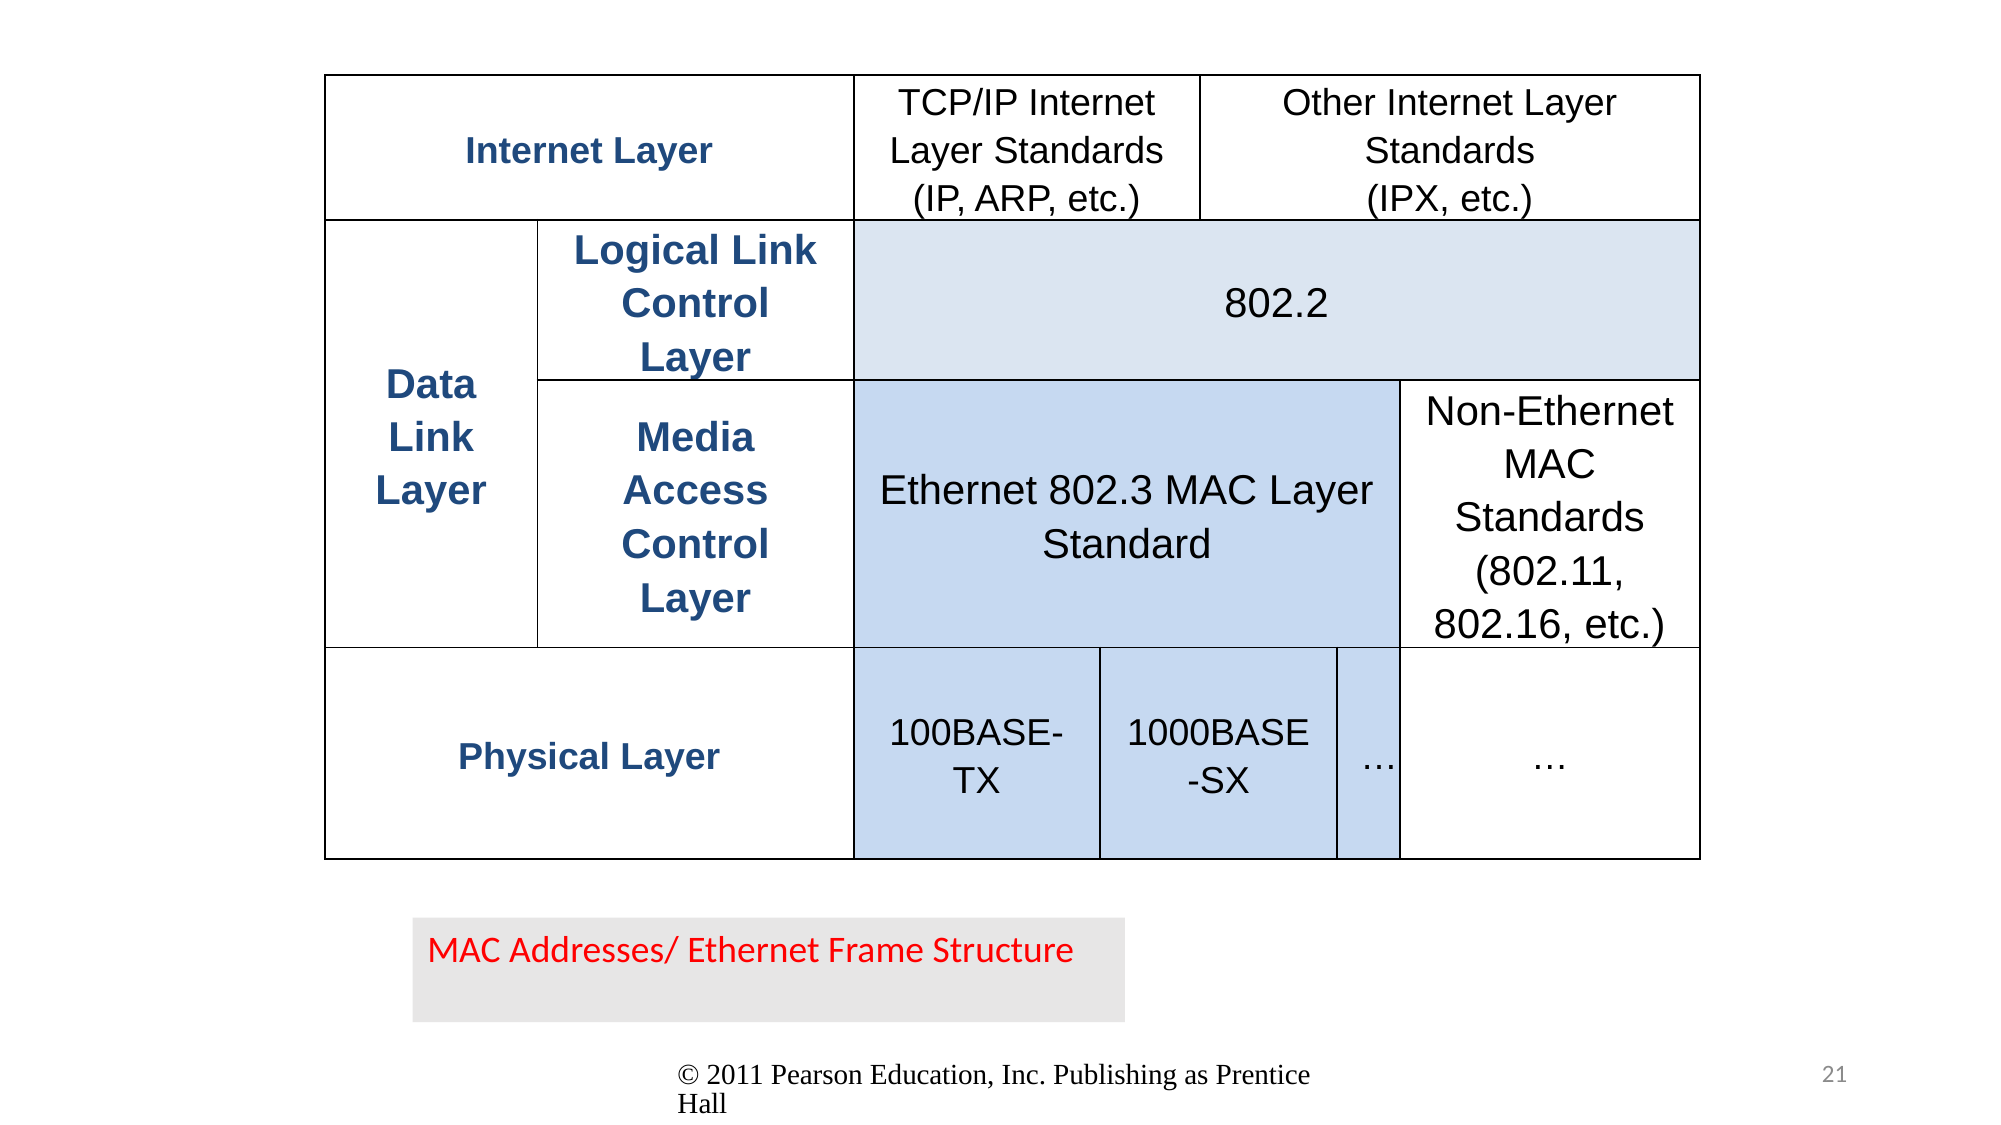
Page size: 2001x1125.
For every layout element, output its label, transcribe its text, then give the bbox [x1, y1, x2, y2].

table_cell Data Link Layer [326, 221, 537, 647]
table_cell 802.2 [855, 221, 1699, 379]
table_cell Media Access Control Layer [538, 381, 853, 647]
slide_number 21 [1412, 1042, 1863, 1103]
table_cell Ethernet 802.3 MAC Layer Standard [855, 381, 1399, 647]
table_cell … [1338, 648, 1399, 858]
table_cell Logical Link Control Layer [538, 221, 853, 379]
footer © 2011 Pearson Education, Inc. Publishing as Prentice Hall [662, 1042, 1338, 1103]
table_cell 100BASE-TX [855, 648, 1099, 858]
text_box MAC Addresses/ Ethernet Frame Structure [412, 917, 1125, 1023]
table_cell Physical Layer [326, 648, 853, 858]
table_header TCP/IP Internet Layer Standards (IP, ARP, etc.) [855, 76, 1199, 219]
table_header Other Internet Layer Standards (IPX, etc.) [1201, 76, 1699, 219]
table_cell Non-Ethernet MAC Standards (802.11, 802.16, etc.) [1401, 381, 1699, 647]
table_cell … [1401, 648, 1699, 858]
table_header Internet Layer [326, 76, 853, 219]
table_cell 1000BASE-SX [1101, 648, 1336, 858]
